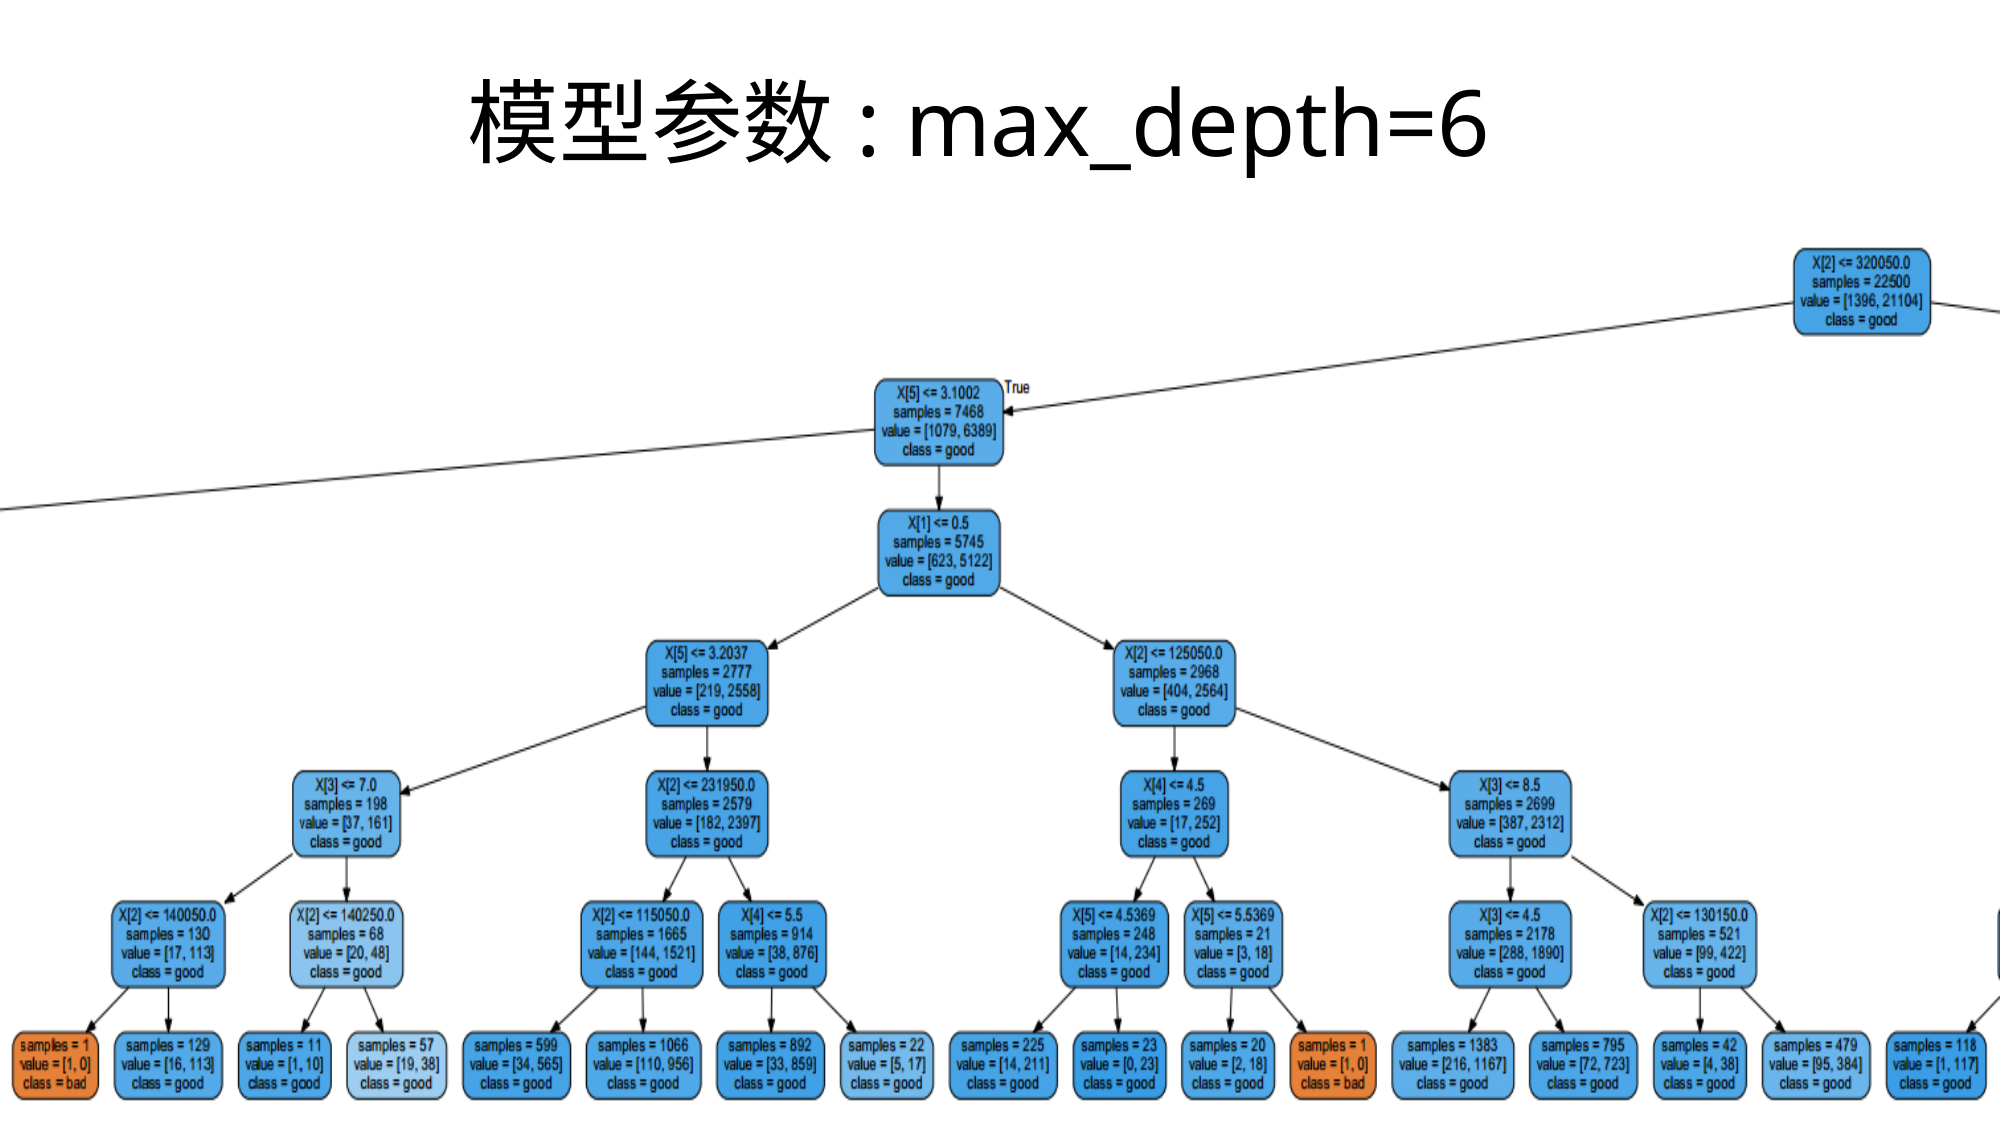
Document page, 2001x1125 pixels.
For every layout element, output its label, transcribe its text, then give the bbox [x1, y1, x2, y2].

picture [0, 239, 2000, 1125]
text_box 模型参数: max_depth=6 [78, 57, 1881, 182]
